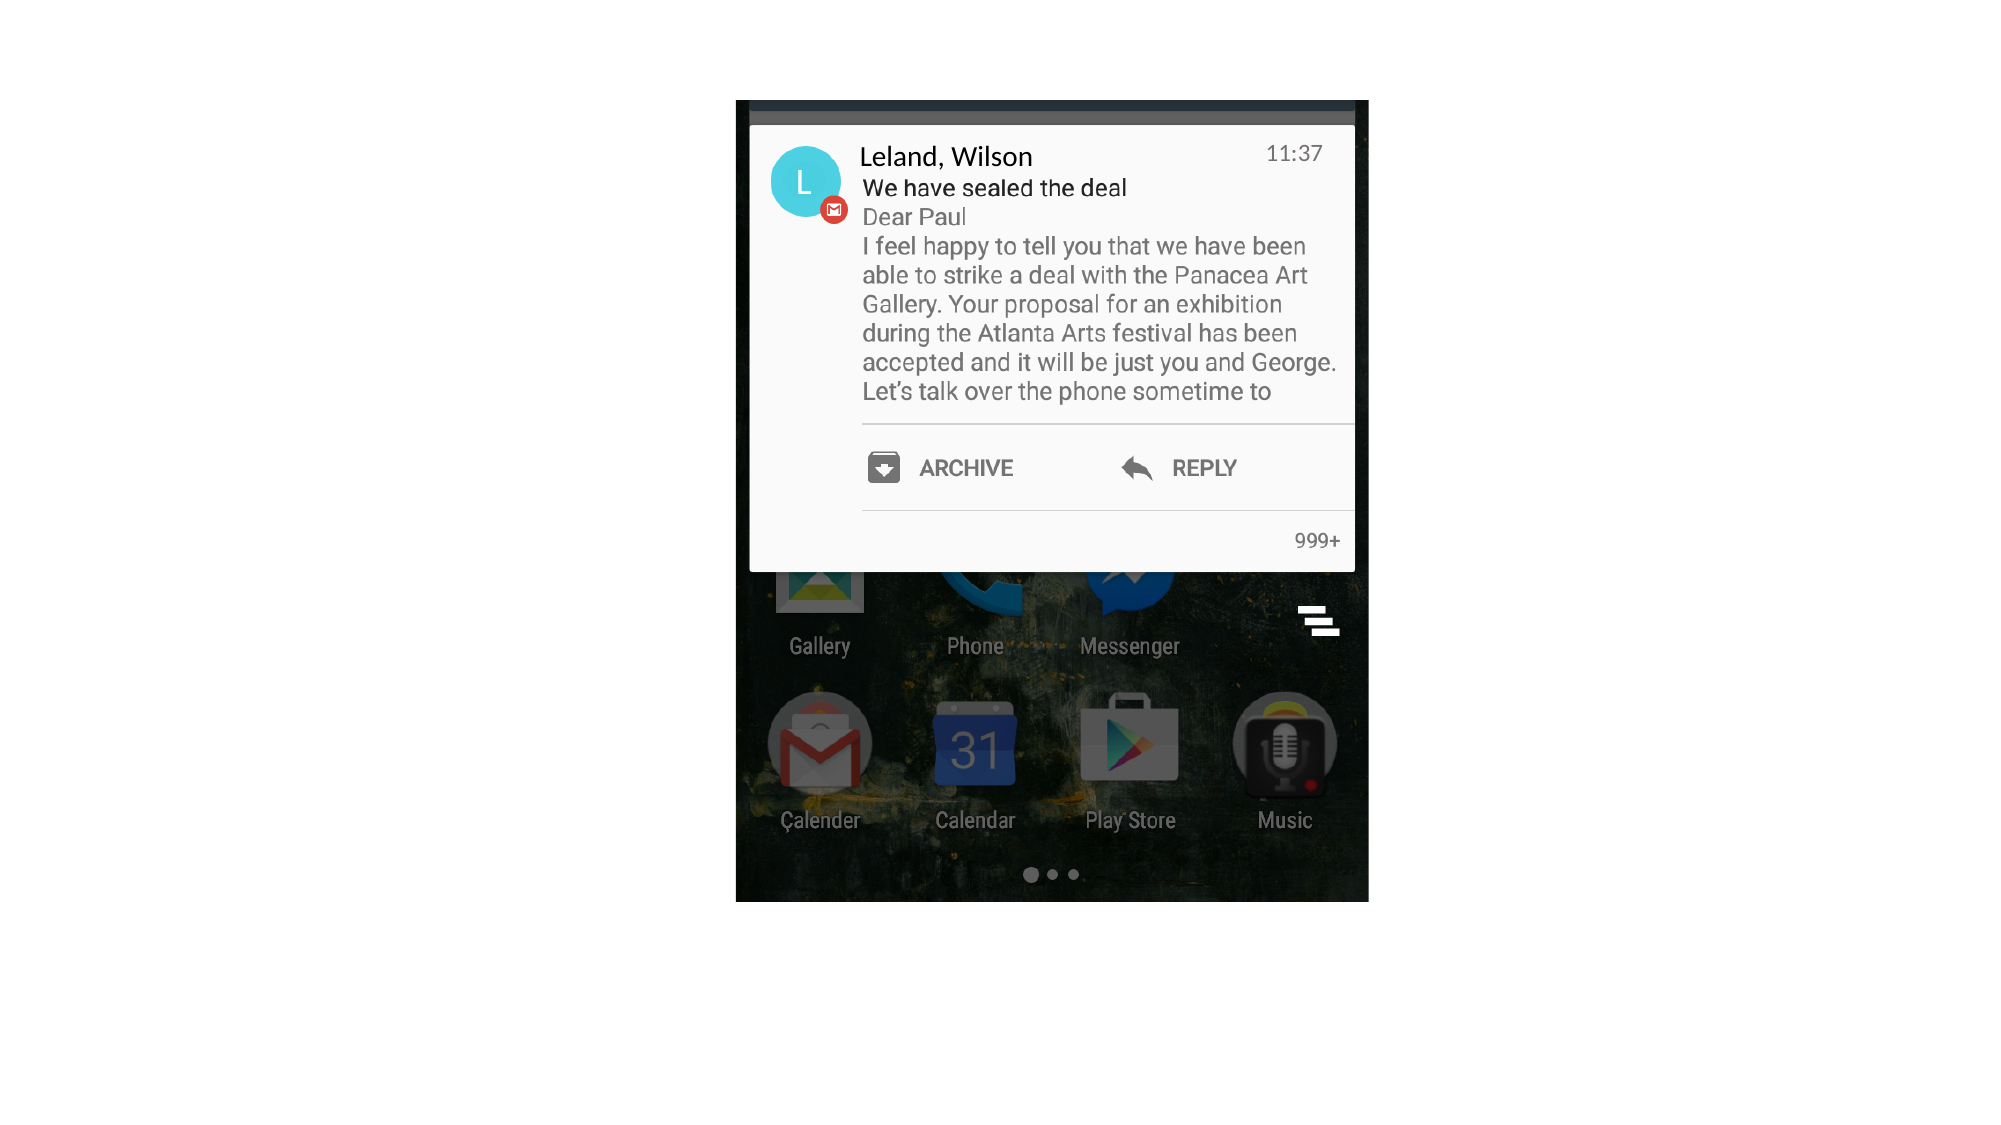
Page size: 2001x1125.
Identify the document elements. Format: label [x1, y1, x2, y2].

picture [735, 100, 1369, 902]
